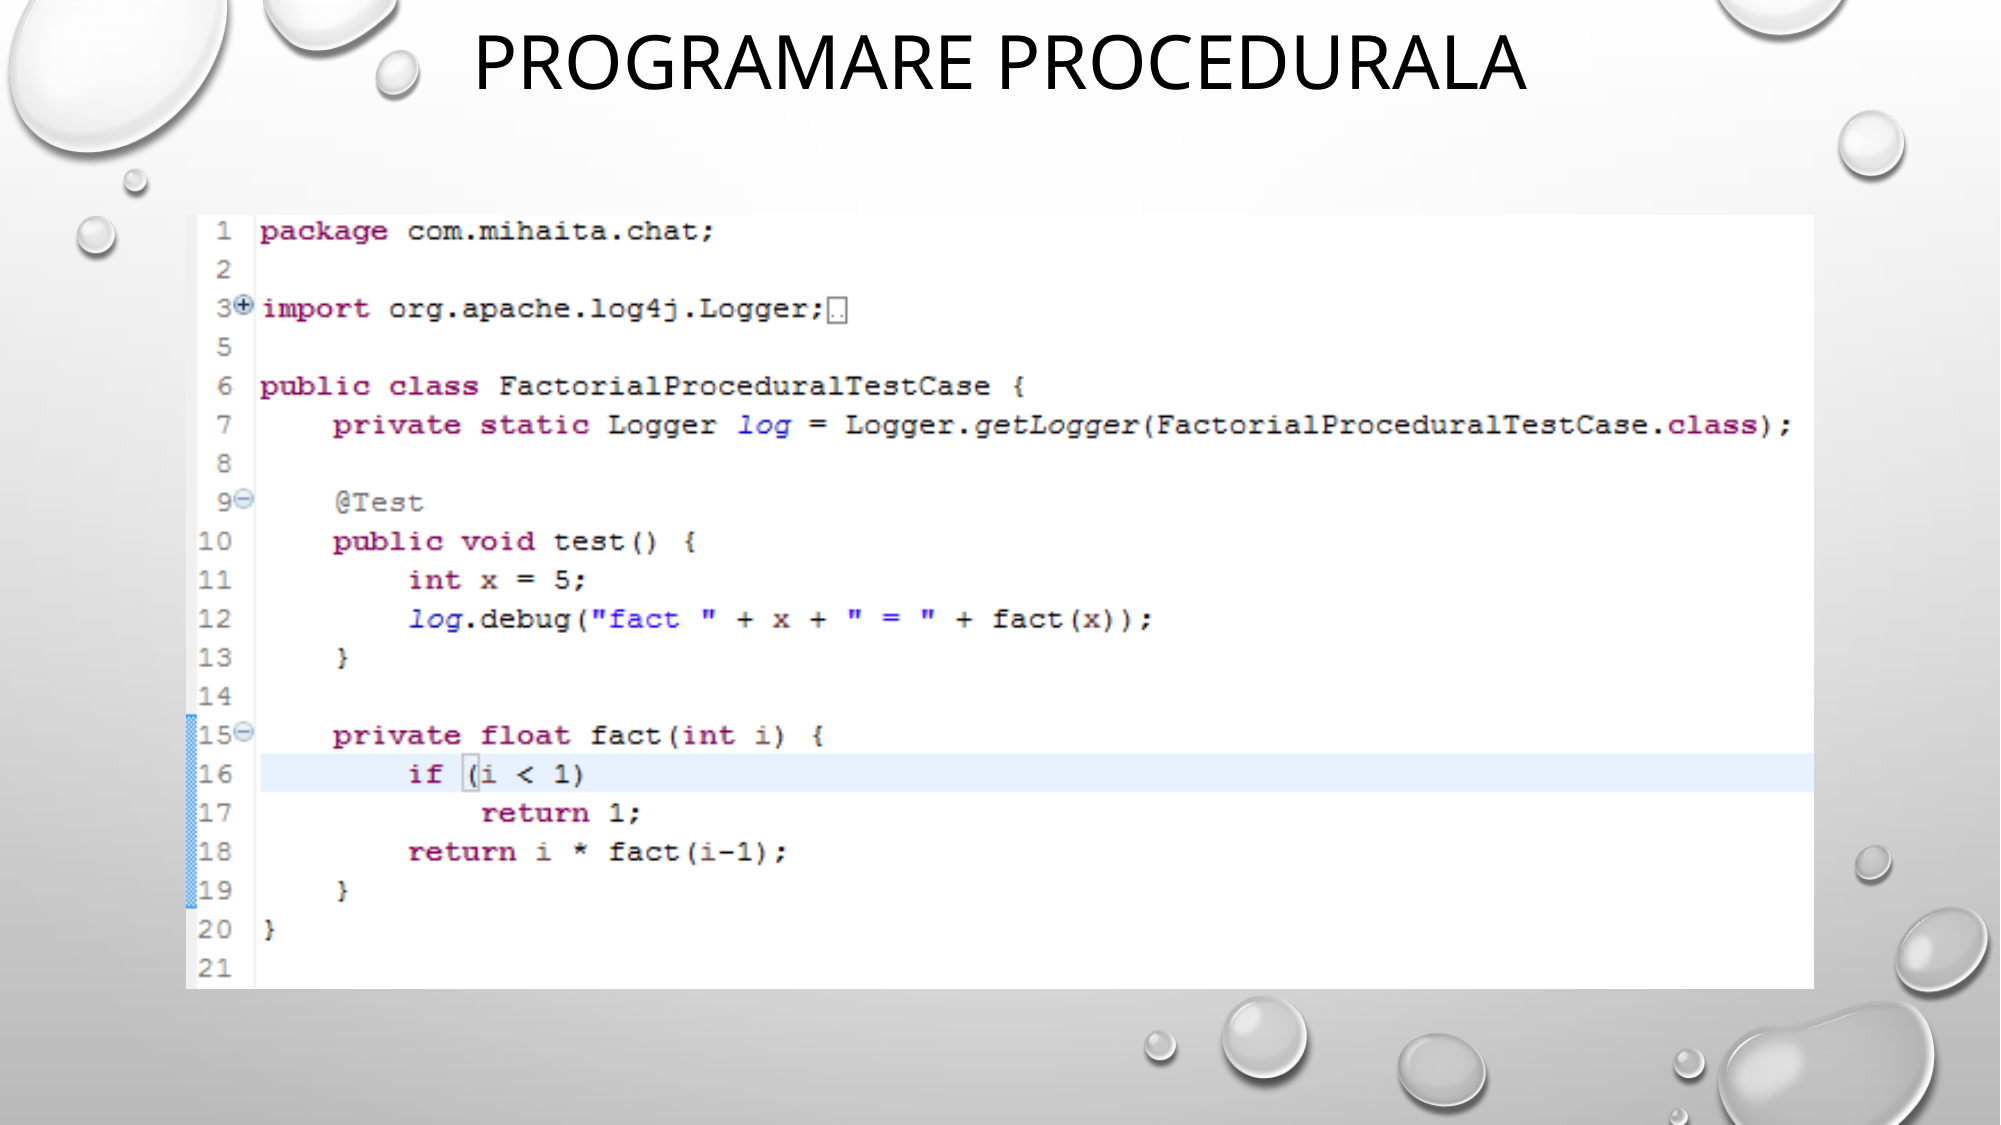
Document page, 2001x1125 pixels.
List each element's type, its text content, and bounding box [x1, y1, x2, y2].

picture [0, 0, 2000, 1125]
title Programare procedurala [149, 0, 1851, 131]
